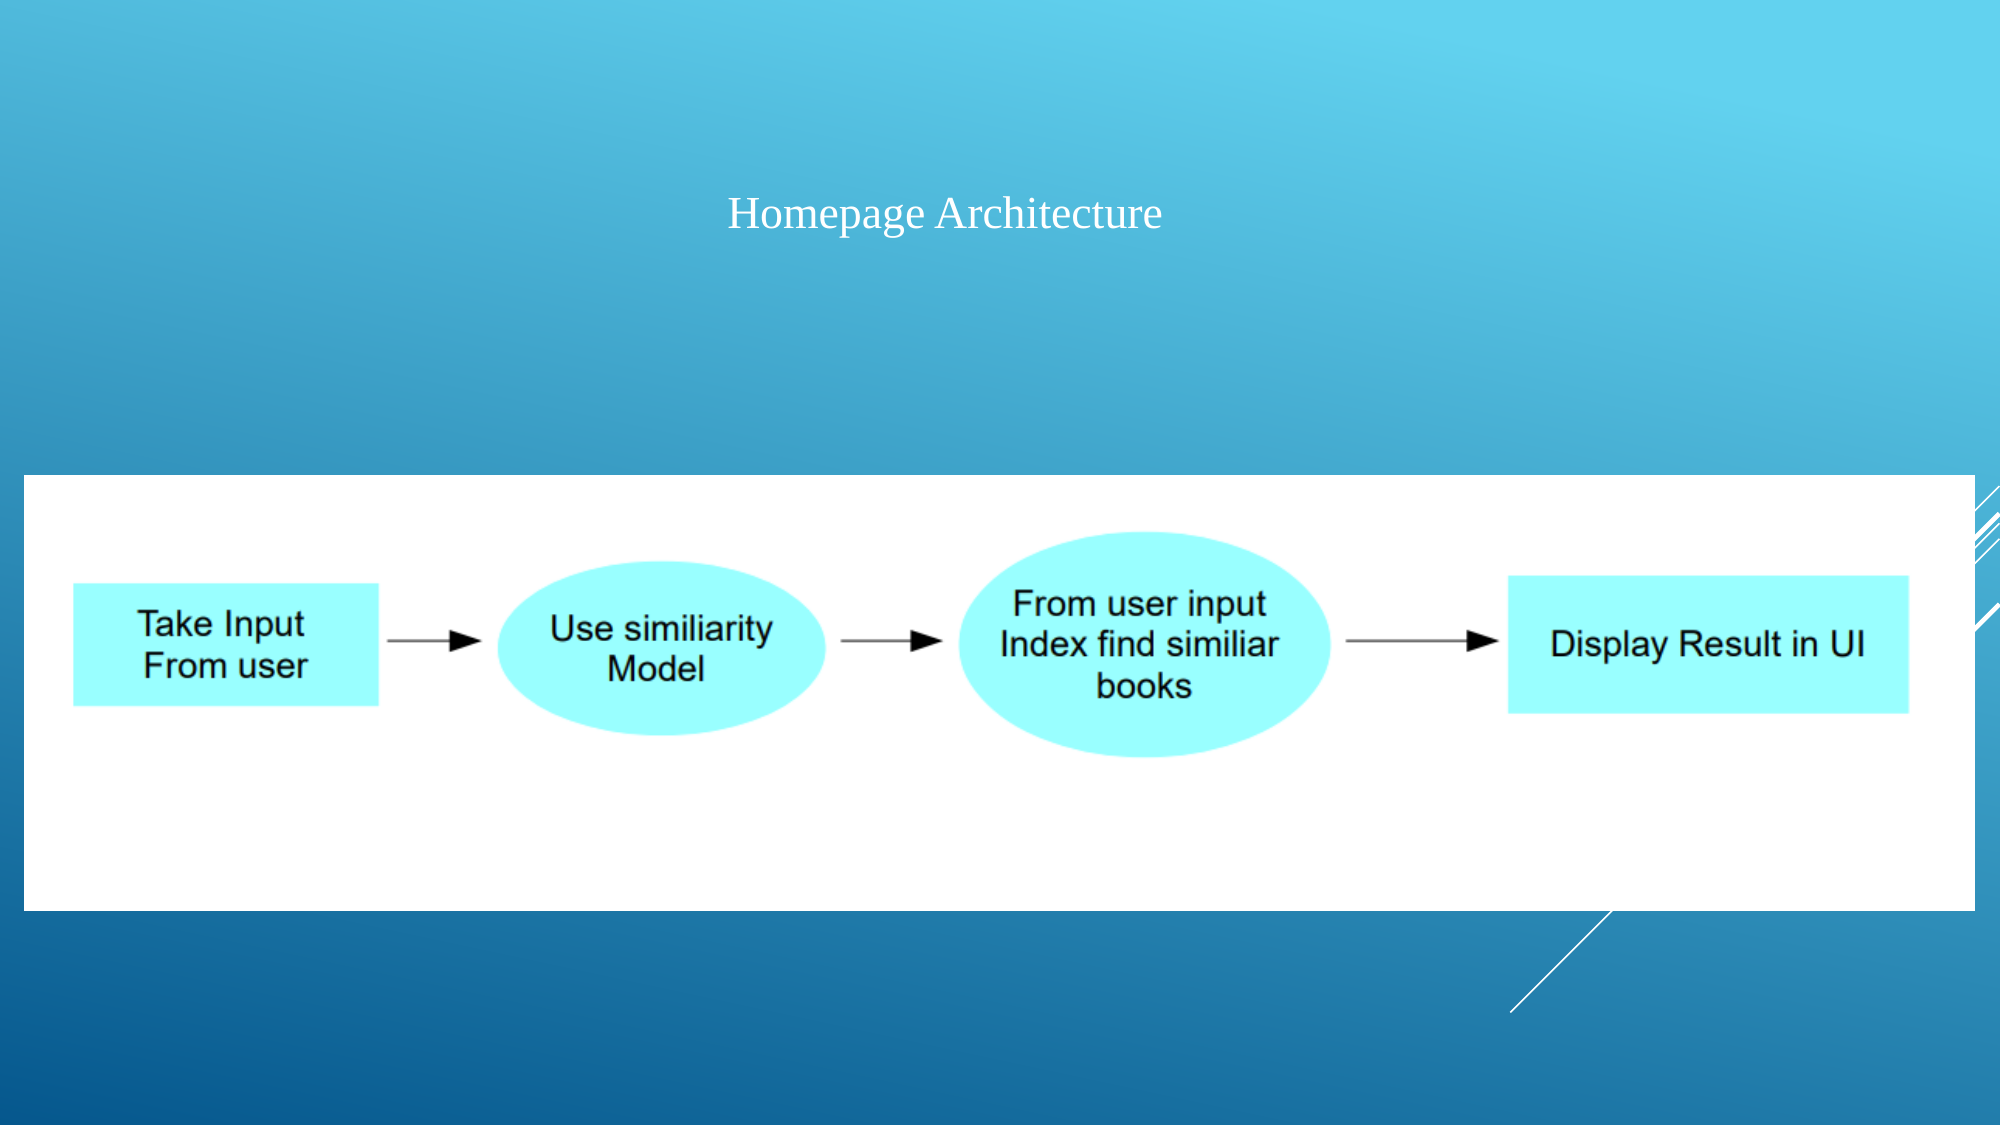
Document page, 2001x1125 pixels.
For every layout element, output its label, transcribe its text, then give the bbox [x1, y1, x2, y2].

list Homepage Architecture [112, 112, 1513, 451]
picture [24, 474, 1976, 911]
